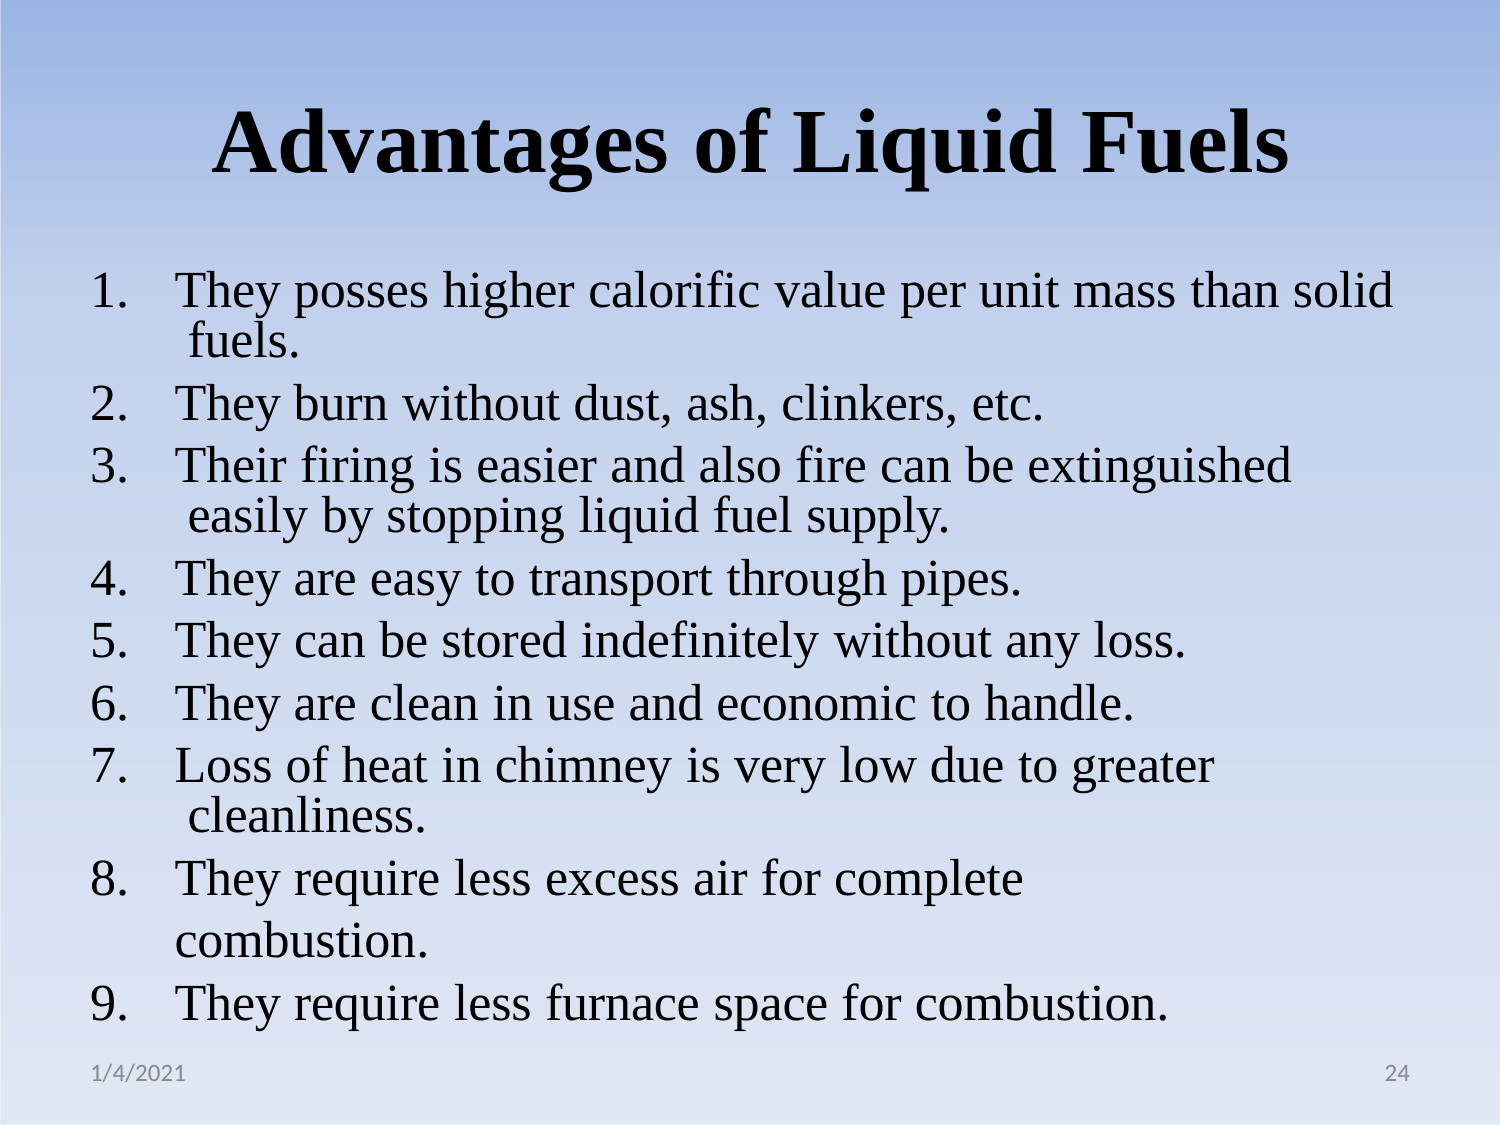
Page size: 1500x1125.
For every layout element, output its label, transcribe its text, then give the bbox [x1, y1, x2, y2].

text_box They posses higher calorific value per unit mass than solid fuels. They burn without dust, ash, clinkers, etc. Their firing is easier and also fire can be extinguished easily by stopping liquid fuel supply. They are easy to transport through pipes. They can be stored indefinitely without any loss. They are clean in use and economic to handle. Loss of heat in chimney is very low due to greater cleanliness. They require less excess air for complete combustion. They require less furnace space for combustion. [87, 253, 1401, 1031]
slide_number 24 [1378, 1060, 1419, 1125]
picture [0, 0, 1500, 1125]
title Advantages of Liquid Fuels [209, 78, 1291, 253]
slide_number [87, 1060, 188, 1125]
